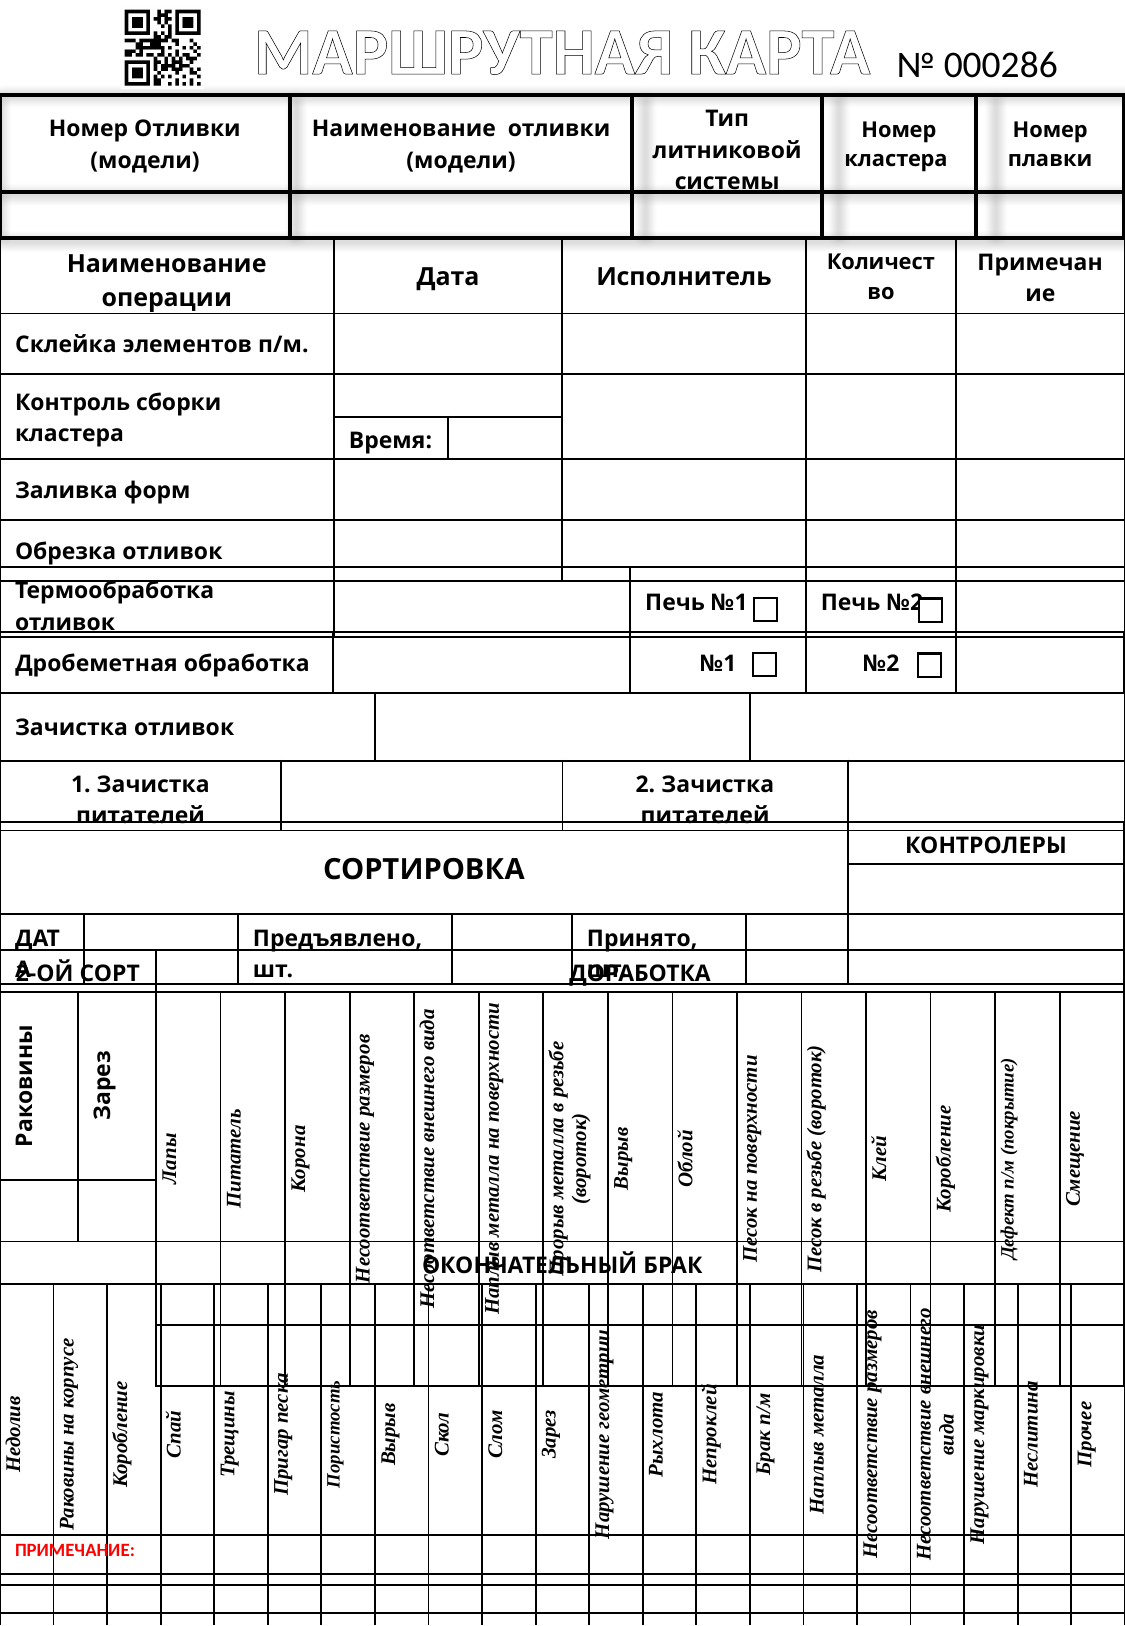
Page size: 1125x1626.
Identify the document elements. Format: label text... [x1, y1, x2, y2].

table_cell [79, 1181, 155, 1241]
table_cell [807, 375, 955, 458]
table_header [376, 694, 749, 760]
table_cell Рыхлота [644, 1285, 695, 1534]
table_header Печь №2 [807, 568, 955, 631]
table_header №2 [807, 633, 955, 692]
table_cell [453, 915, 571, 983]
text_box № 000286 [881, 32, 1073, 93]
table_cell [849, 865, 1123, 913]
table_cell [911, 1614, 963, 1625]
table_cell [563, 314, 805, 373]
table_cell [85, 915, 237, 983]
table_cell [804, 1614, 856, 1625]
table_header 2. Зачистка питателей [563, 762, 847, 821]
table_cell [162, 1614, 213, 1625]
table_cell Вырыв [376, 1285, 428, 1534]
table_cell Питатель [221, 993, 284, 1241]
table_cell [1, 1614, 53, 1625]
table_cell Пористость [322, 1285, 374, 1534]
table_cell Несоответствие внешнего вида [911, 1285, 963, 1534]
table_cell [747, 915, 847, 983]
table_cell [849, 915, 1123, 983]
table_cell [957, 521, 1124, 566]
table_cell Скол [429, 1285, 481, 1534]
table_cell [429, 1614, 481, 1625]
table_cell [957, 375, 1124, 458]
table_cell [957, 460, 1124, 519]
table_cell [957, 314, 1124, 373]
table_cell [590, 1614, 642, 1625]
table_cell [449, 418, 561, 458]
table_cell [697, 1614, 749, 1625]
table_cell [108, 1614, 160, 1625]
table_header Зачистка отливок [1, 694, 374, 760]
table_cell [537, 1614, 588, 1625]
table_cell [563, 460, 805, 519]
table_header Номер кластера [824, 97, 974, 190]
table_cell Прорыв металла в резьбе (вороток) [544, 993, 607, 1241]
table_cell ДАТА [1, 915, 83, 983]
table_cell Трещины [215, 1285, 267, 1534]
table_cell Наплыв металла [804, 1285, 856, 1534]
table_cell Коробление [108, 1285, 160, 1534]
table_cell Смещение [1061, 993, 1123, 1241]
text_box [752, 597, 943, 678]
table_header [957, 633, 1123, 692]
table_header Термообработка отливок [1, 568, 333, 631]
table_cell Пригар песка [269, 1285, 320, 1534]
table_cell [858, 1614, 910, 1625]
table_cell [483, 1614, 535, 1625]
table_cell Раковины на корпусе [54, 1285, 106, 1534]
table_header КОНТРОЛЕРЫ [849, 823, 1123, 863]
table_cell [751, 1614, 803, 1625]
table_cell Спай [162, 1285, 213, 1534]
table_header №1 [631, 633, 805, 692]
table_cell [322, 1614, 374, 1625]
table_cell [292, 194, 630, 236]
table_cell [269, 1614, 320, 1625]
table_cell Несоответствие размеров [351, 993, 413, 1241]
table_cell Вырыв [609, 993, 672, 1241]
table_header [849, 762, 1124, 821]
table_header Тип литниковой системы [634, 97, 820, 190]
table_cell Несоответствие размеров [858, 1285, 910, 1534]
table_header [957, 568, 1124, 631]
table_cell [54, 1614, 106, 1625]
table_header Номер плавки [978, 97, 1122, 190]
table_cell [335, 314, 561, 373]
picture [121, 6, 204, 89]
table_header 1. Зачистка питателей [1, 762, 280, 821]
table_cell Песок в резьбе (вороток) [802, 993, 865, 1241]
table_header ПРИМЕЧАНИЕ: [1, 1536, 1124, 1573]
table_header [334, 633, 629, 692]
table_cell [376, 1614, 428, 1625]
table_header [282, 762, 562, 821]
table_header Дата [335, 239, 561, 313]
table_header ОКОНЧАТЕЛЬНЫЙ БРАК [1, 1242, 1124, 1283]
table_cell Лапы [157, 993, 220, 1241]
table_header Номер Отливки (модели) [2, 97, 288, 190]
table_cell Контроль сборки кластера [1, 375, 333, 458]
table_cell Клей [867, 993, 930, 1241]
table_cell [824, 194, 974, 236]
table_cell [978, 194, 1122, 236]
table_cell [644, 1614, 695, 1625]
table_cell Раковины [1, 993, 77, 1179]
table_cell [807, 314, 955, 373]
table_cell [1, 1575, 1124, 1612]
table_cell Песок на поверхности [738, 993, 801, 1241]
table_header Печь №1 [631, 568, 805, 631]
table_cell Дефект п/м (покрытие) [996, 993, 1059, 1241]
table_cell Наплыв металла на поверхности [480, 993, 542, 1241]
table_cell Зарез [537, 1285, 588, 1534]
table_header ДОРАБОТКА [157, 985, 1123, 991]
text_box МАРШРУТНАЯ КАРТА [238, 0, 886, 87]
table_cell Время: [335, 418, 447, 458]
table_cell Неслитина [1019, 1285, 1070, 1534]
table_header 2-ОЙ СОРТ [1, 985, 155, 991]
table_header Примечание [957, 239, 1124, 313]
table_cell [335, 521, 561, 566]
table_cell Принято, шт. [573, 915, 745, 983]
table_cell [1019, 1614, 1070, 1625]
table_cell Склейка элементов п/м. [1, 314, 333, 373]
table_cell [215, 1614, 267, 1625]
table_cell [634, 194, 820, 236]
table_cell Недолив [1, 1285, 53, 1534]
table_header [335, 568, 629, 631]
table_cell Слом [483, 1285, 535, 1534]
table_cell [335, 460, 561, 519]
table_cell [807, 521, 955, 566]
table_header Исполнитель [563, 239, 805, 313]
table_cell [563, 375, 805, 458]
table_cell [807, 460, 955, 519]
table_cell Зарез [79, 993, 155, 1179]
table_cell Обрезка отливок [1, 521, 333, 566]
table_header Наименование операции [1, 239, 333, 313]
table_cell [335, 375, 561, 416]
table_header СОРТИРОВКА [1, 823, 847, 913]
table_cell Нарушение маркировки [965, 1285, 1017, 1534]
table_cell Непроклей [697, 1285, 749, 1534]
table_cell Прочее [1072, 1285, 1124, 1534]
table_header Количество [807, 239, 955, 313]
table_cell [965, 1614, 1017, 1625]
table_header Дробеметная обработка [1, 633, 332, 692]
table_cell [1, 1181, 77, 1241]
table_cell Нарушение геометрии [590, 1285, 642, 1534]
table_header [751, 694, 1124, 760]
table_cell Коробление [931, 993, 994, 1241]
table_cell Брак п/м [751, 1285, 803, 1534]
table_cell Заливка форм [1, 460, 333, 519]
table_header Наименование отливки (модели) [292, 97, 630, 190]
table_cell [1072, 1614, 1124, 1625]
table_cell [2, 194, 288, 236]
table_cell Корона [286, 993, 349, 1241]
table_cell Предъявлено, шт. [239, 915, 451, 983]
table_cell Облой [673, 993, 736, 1241]
table_cell Несоответствие внешнего вида [415, 993, 478, 1241]
table_cell [563, 521, 805, 566]
